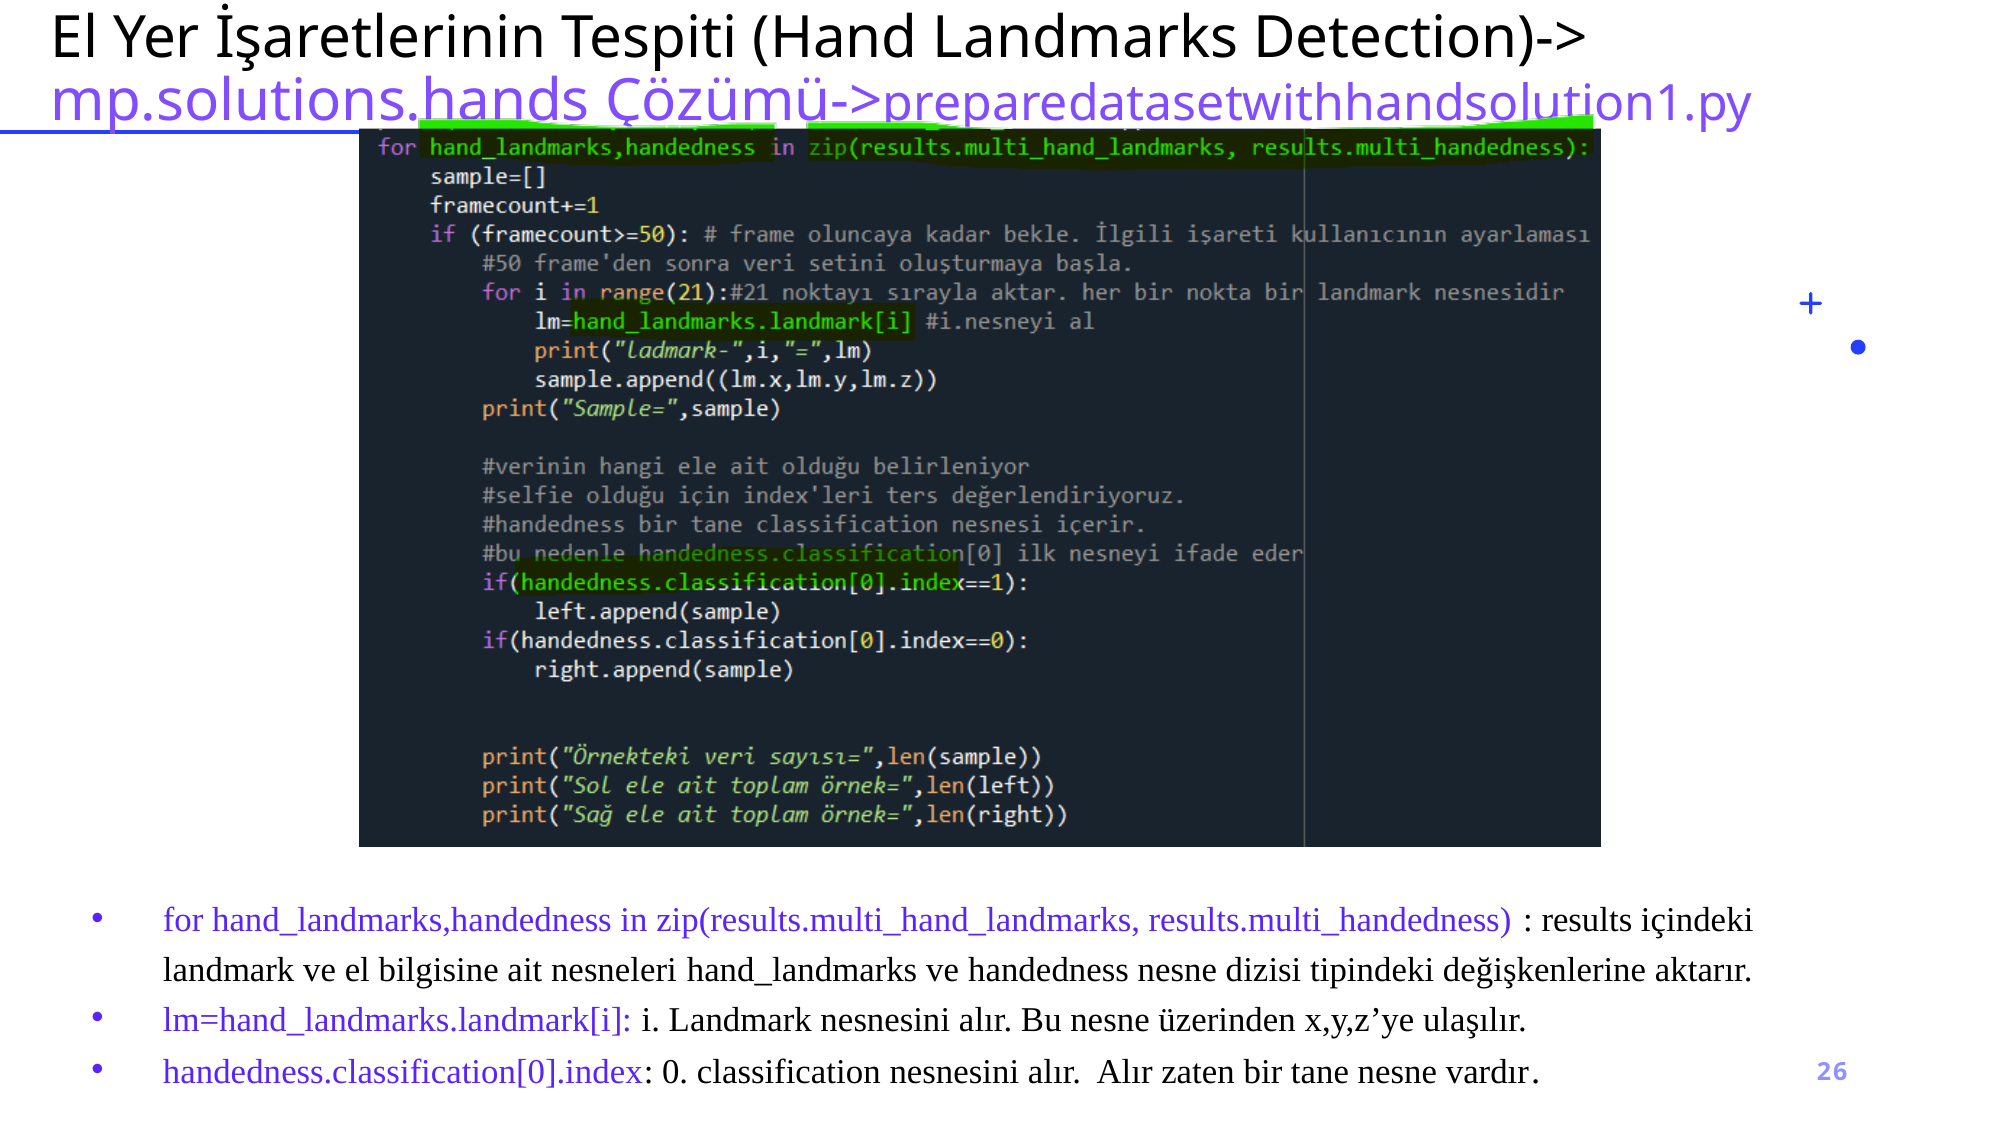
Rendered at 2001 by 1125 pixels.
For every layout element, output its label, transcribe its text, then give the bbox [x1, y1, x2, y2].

title El Yer İşaretlerinin Tespiti (Hand Landmarks Detection)-> mp.solutions.hands Çözümü->preparedatasetwithhandsolution1.py [35, 46, 1912, 141]
slide_number 26 [1773, 1042, 1863, 1103]
picture [359, 113, 1602, 847]
list for hand_landmarks,handedness in zip(results.multi_hand_landmarks, results.multi_handedness) : results içindeki landmark ve el bilgisine ait nesneleri hand_landmarks ve handedness nesne dizisi tipindeki değişkenlerine aktarır. lm=hand_landmarks.landmark[i]: i. Landmark nesnesini alır. Bu nesne üzerinden x,y,z’ye ulaşılır. handedness.classification[0].index: 0. classification nesnesini alır. Alır zaten bir tane nesne vardır. [76, 235, 1773, 1125]
